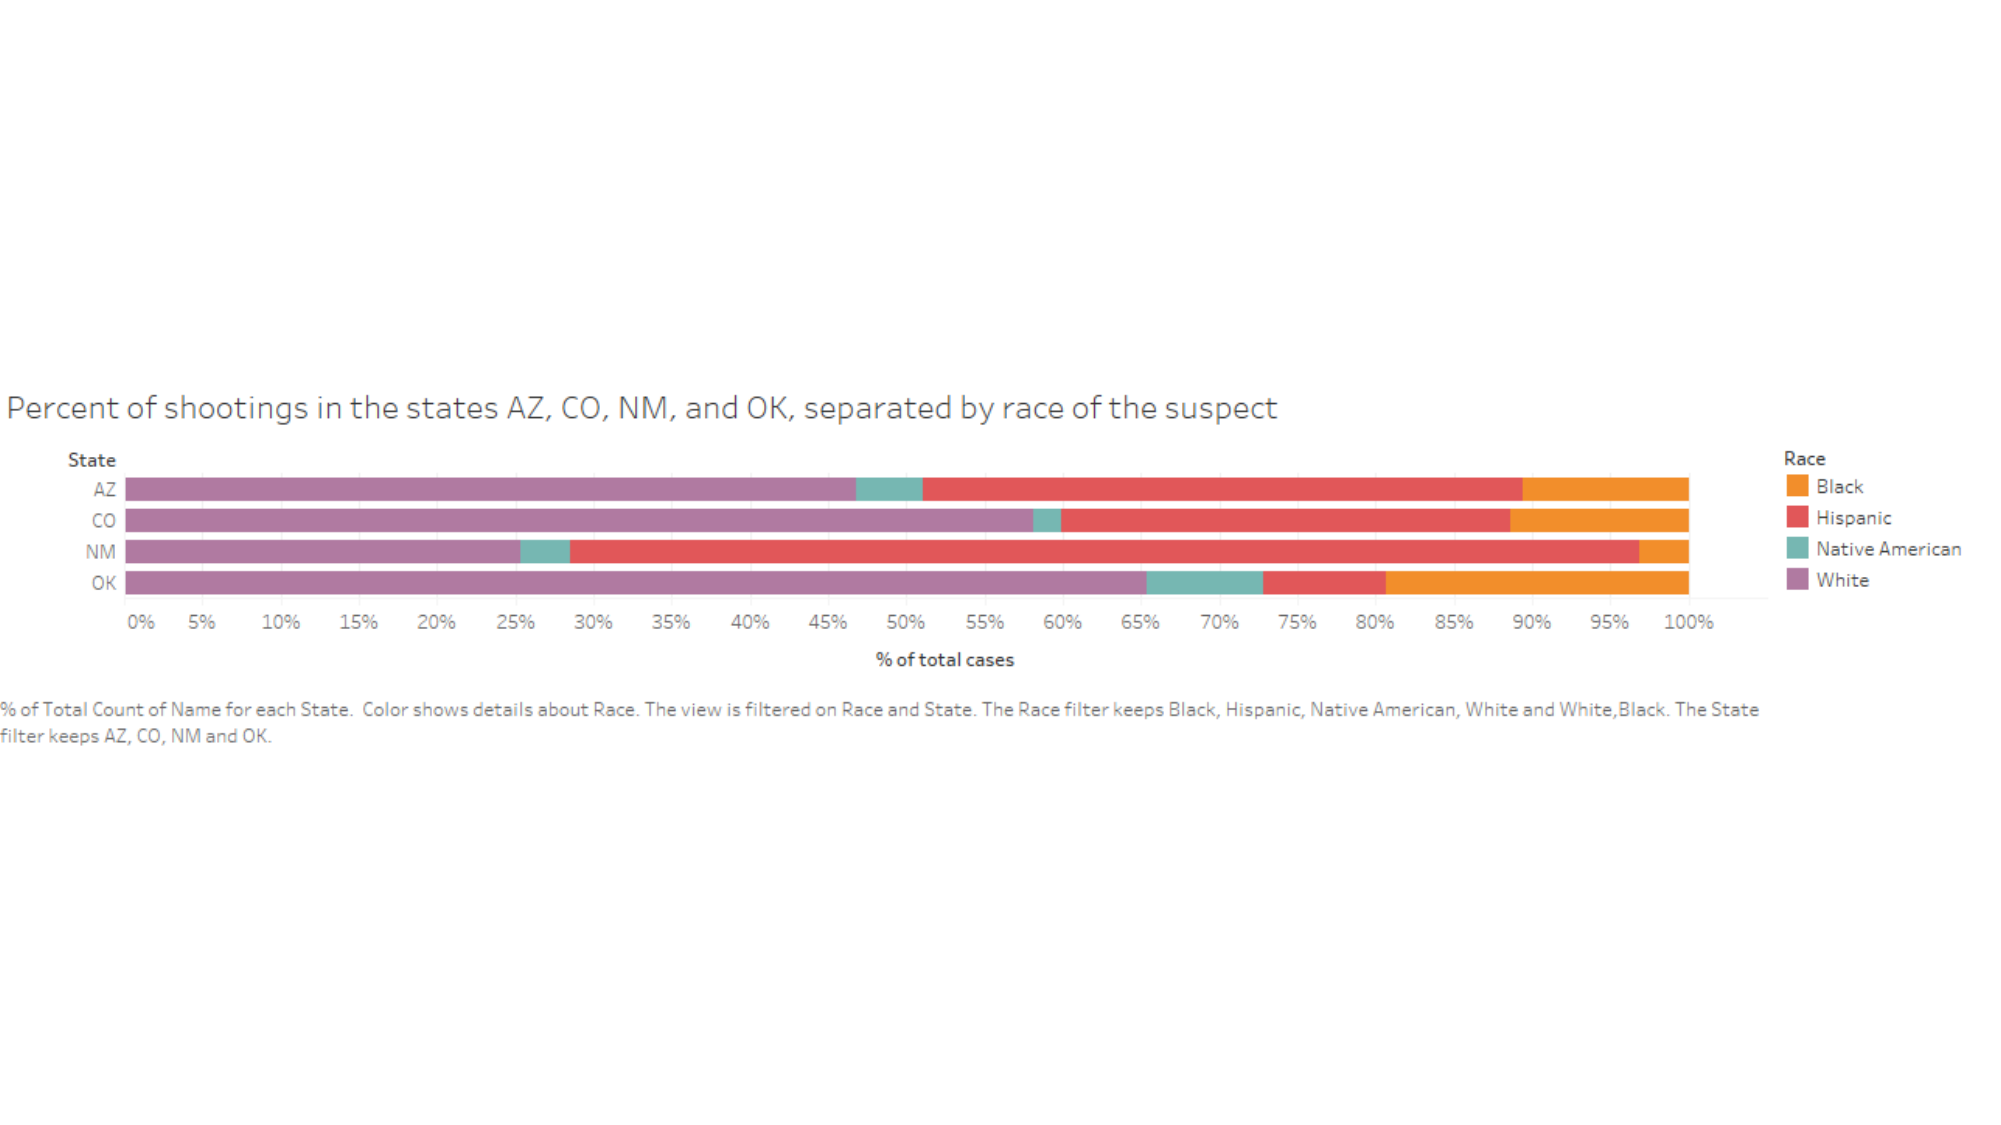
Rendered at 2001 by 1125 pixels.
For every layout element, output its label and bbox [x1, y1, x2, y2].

picture [0, 375, 2000, 749]
